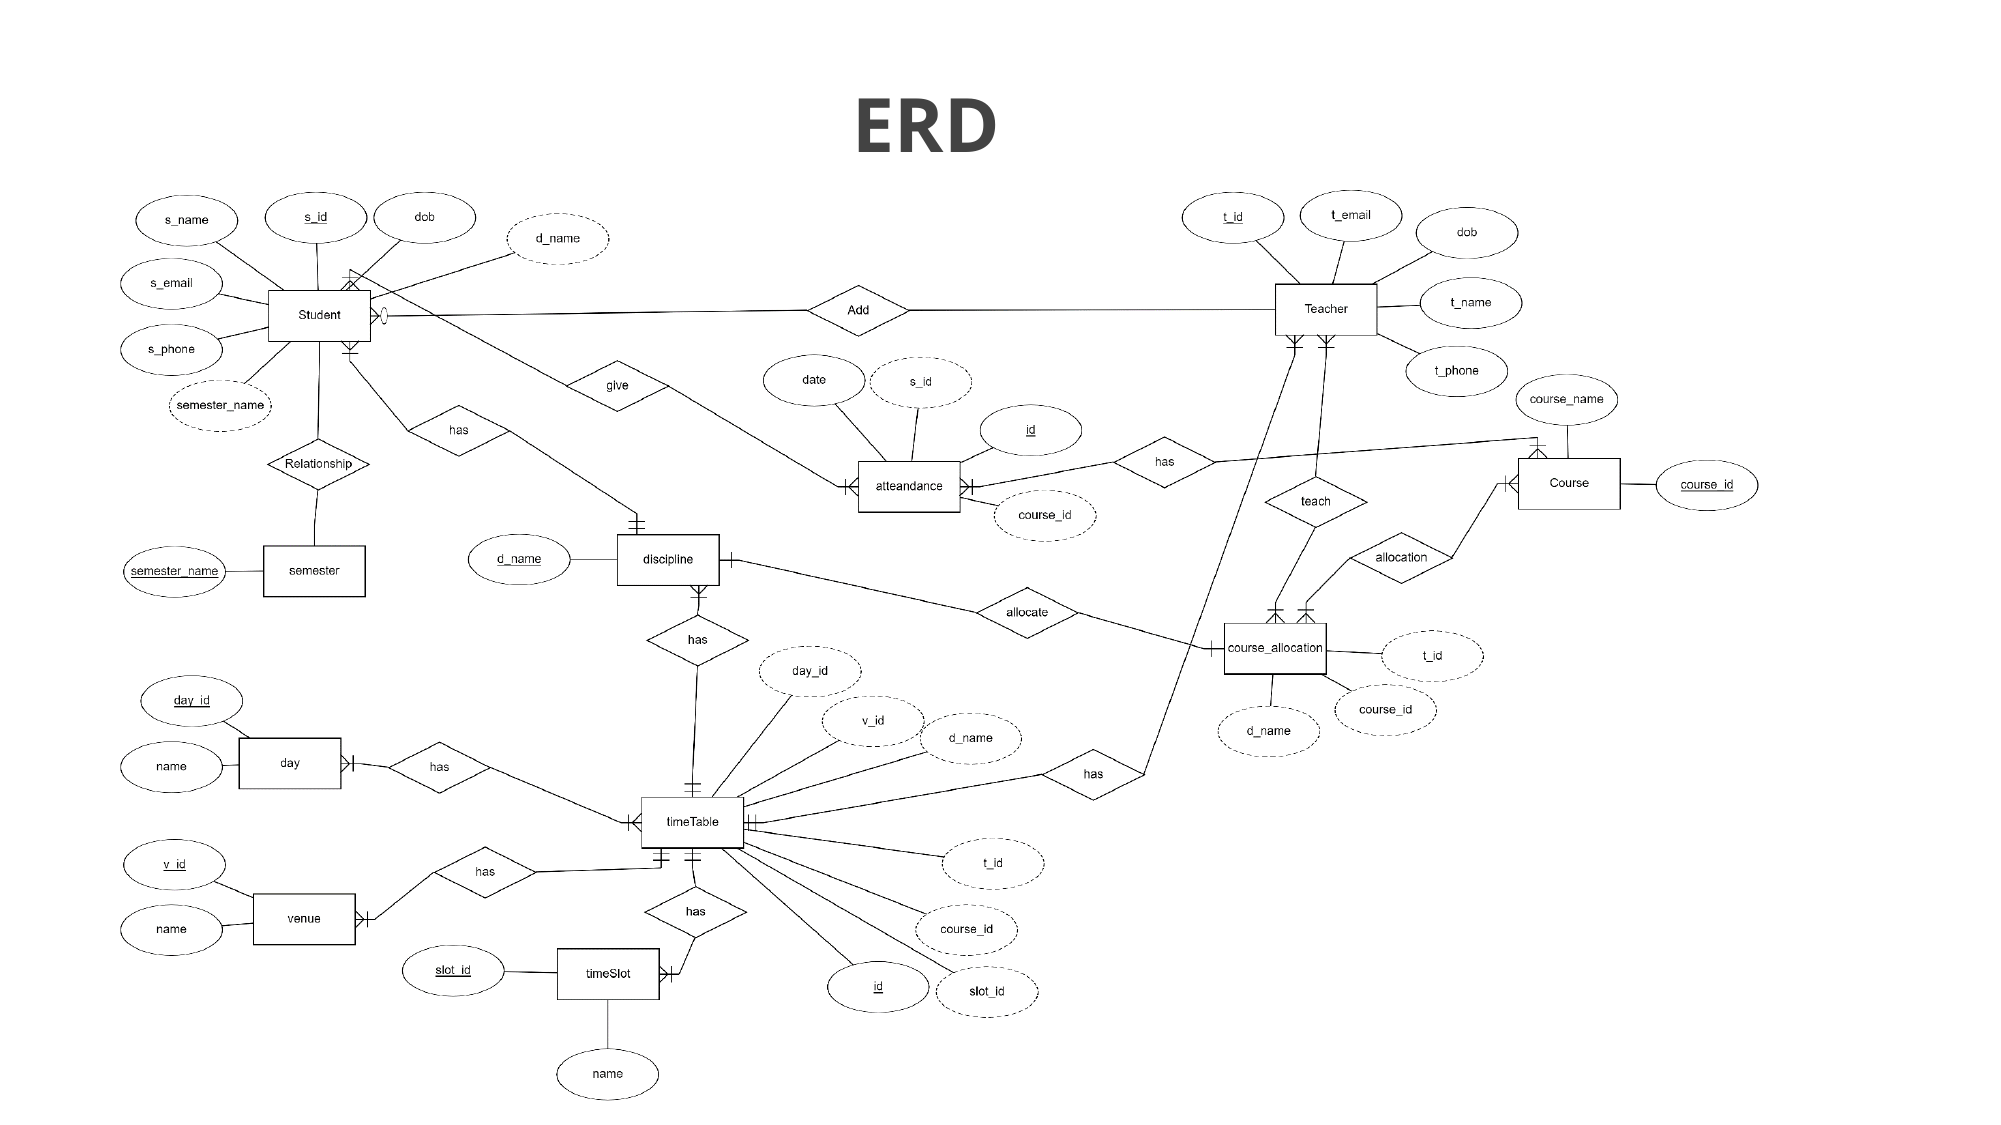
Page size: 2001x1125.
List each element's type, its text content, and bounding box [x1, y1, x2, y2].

title ERD [203, 62, 1650, 181]
picture [114, 183, 1765, 1107]
